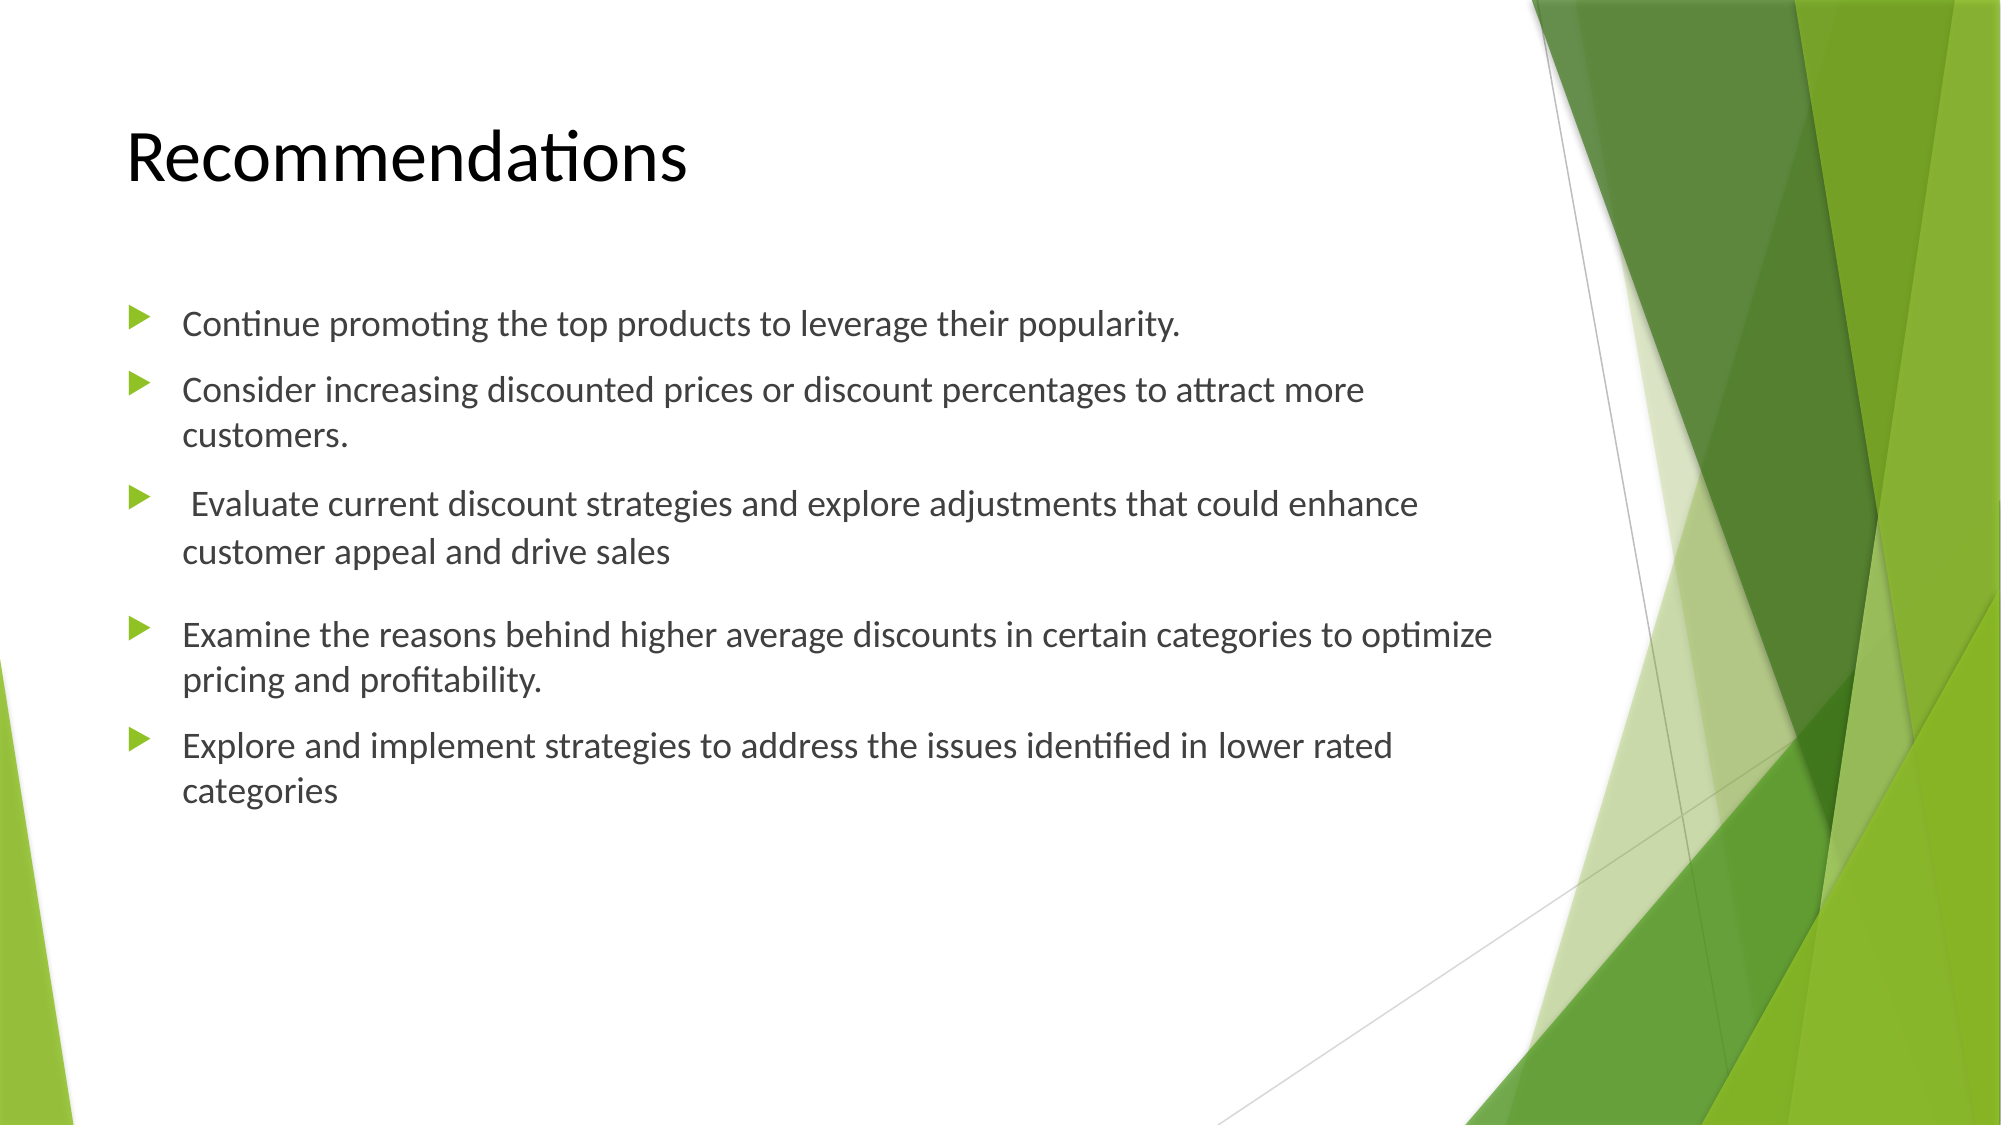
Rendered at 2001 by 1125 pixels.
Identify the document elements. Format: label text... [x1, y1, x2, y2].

list Continue promoting the top products to leverage their popularity. Consider increasing discounted prices or discount percentages to attract more customers. Evaluate current discount strategies and explore adjustments that could enhance customer appeal and drive sales Examine the reasons behind higher average discounts in certain categories to optimize pricing and profitability. Explore and implement strategies to address the issues identified in lower rated categories [111, 226, 1522, 991]
title Recommendations [111, 99, 1522, 205]
